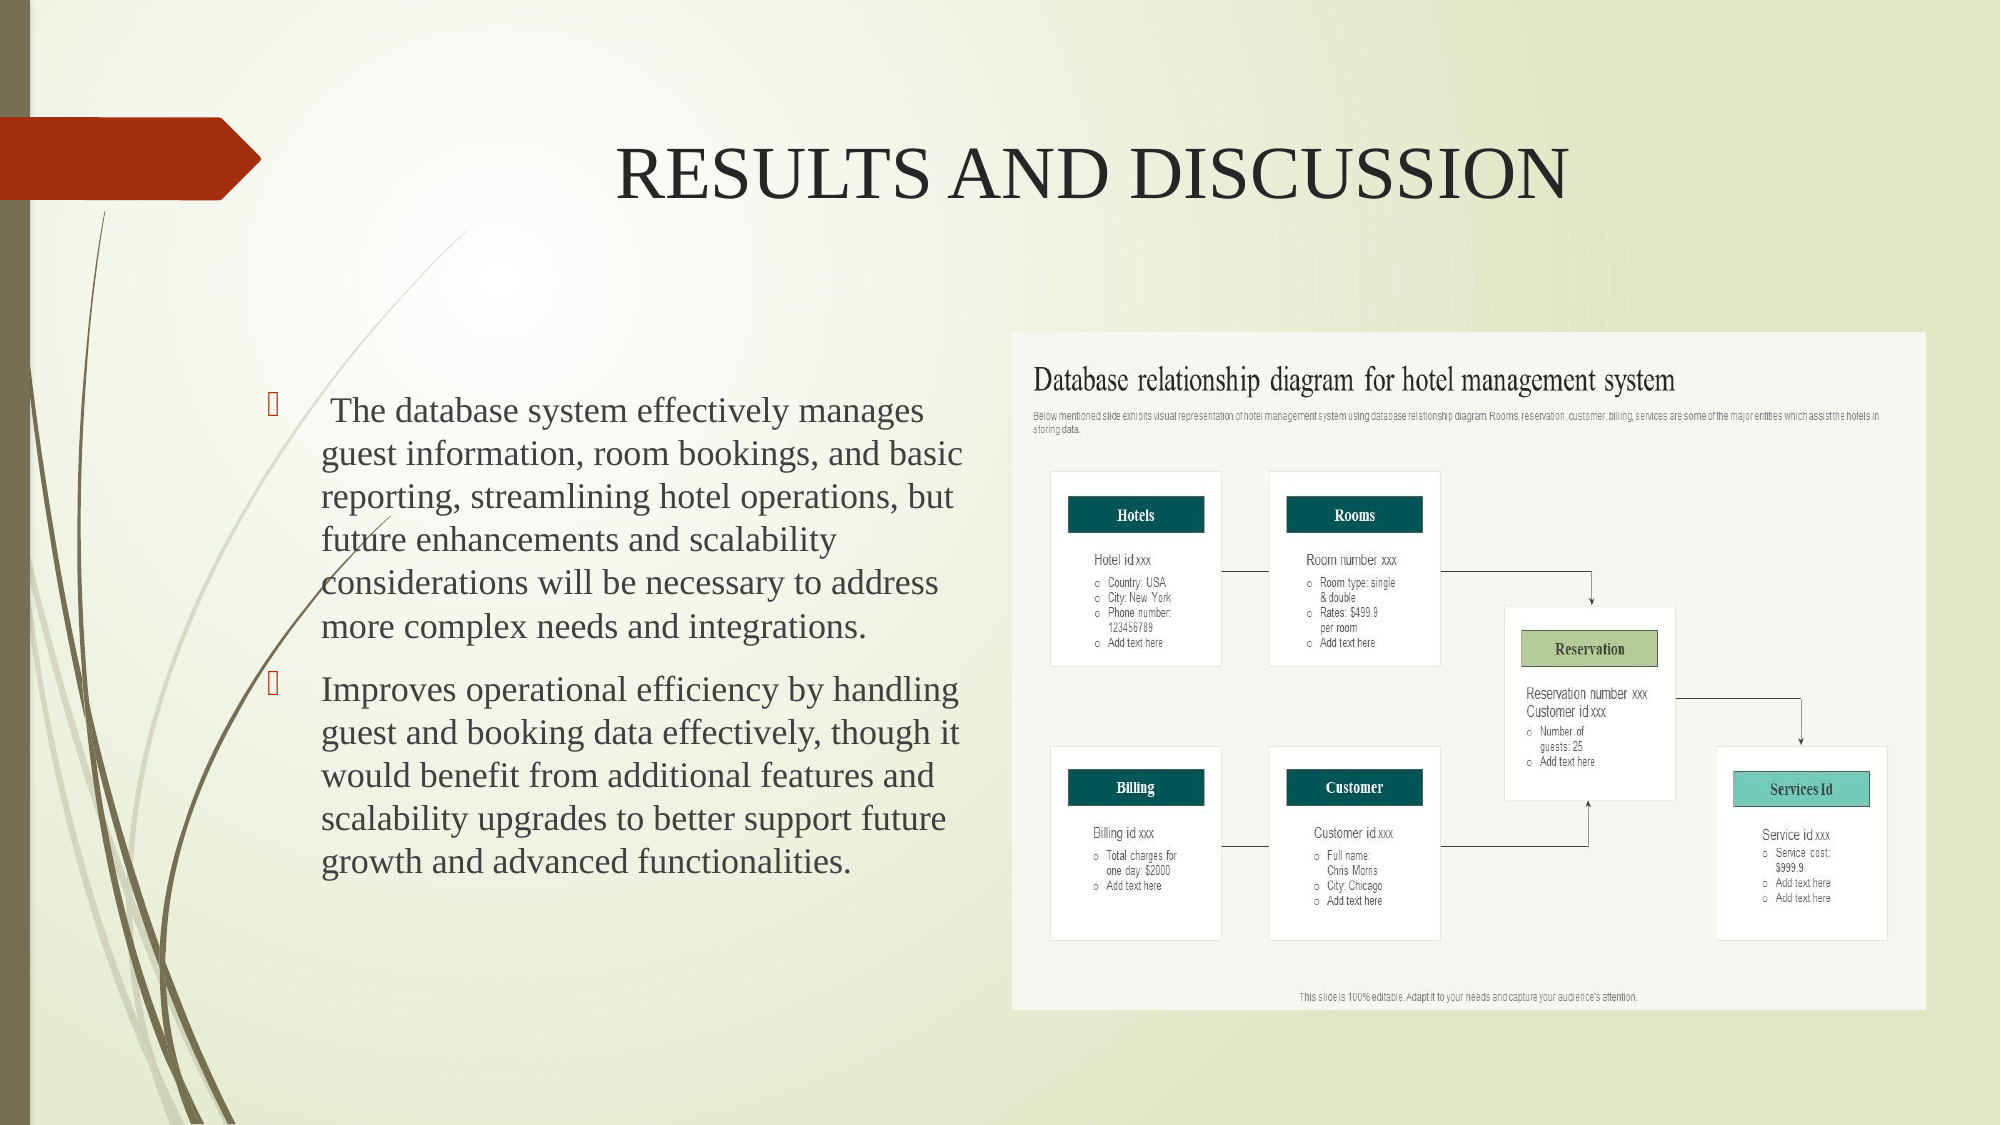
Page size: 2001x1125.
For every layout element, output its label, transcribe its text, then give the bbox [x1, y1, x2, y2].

picture [1012, 332, 1927, 1010]
title RESULTS AND DISCUSSION [322, 115, 1865, 307]
list The database system effectively manages guest information, room bookings, and basic reporting, streamlining hotel operations, but future enhancements and scalability considerations will be necessary to address more complex needs and integrations. Improves operational efficiency by handling guest and booking data effectively, though it would benefit from additional features and scalability upgrades to better support future growth and advanced functionalities. [252, 379, 1000, 963]
